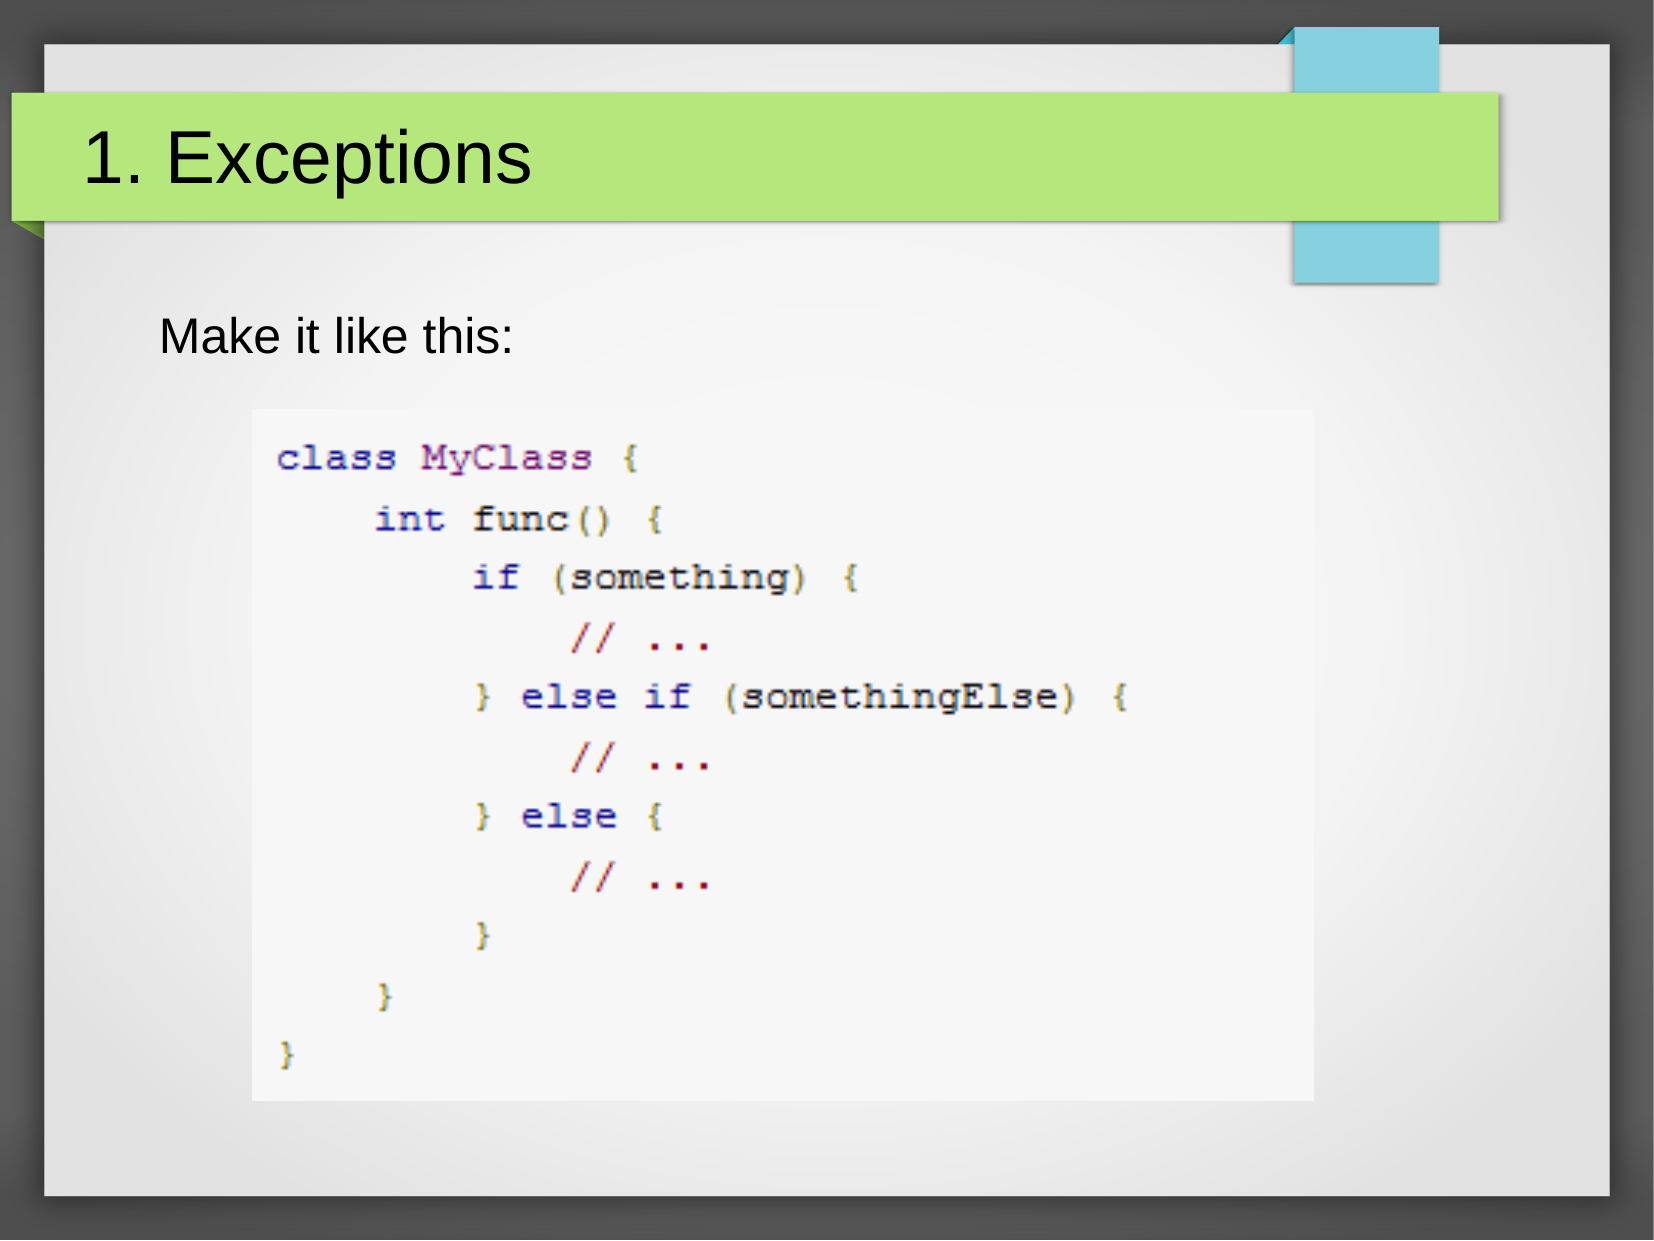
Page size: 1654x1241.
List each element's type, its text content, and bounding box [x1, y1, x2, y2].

text_box 1. Exceptions [82, 94, 1264, 213]
text_box Make it like this: [158, 303, 1340, 422]
picture [0, 0, 1654, 1240]
